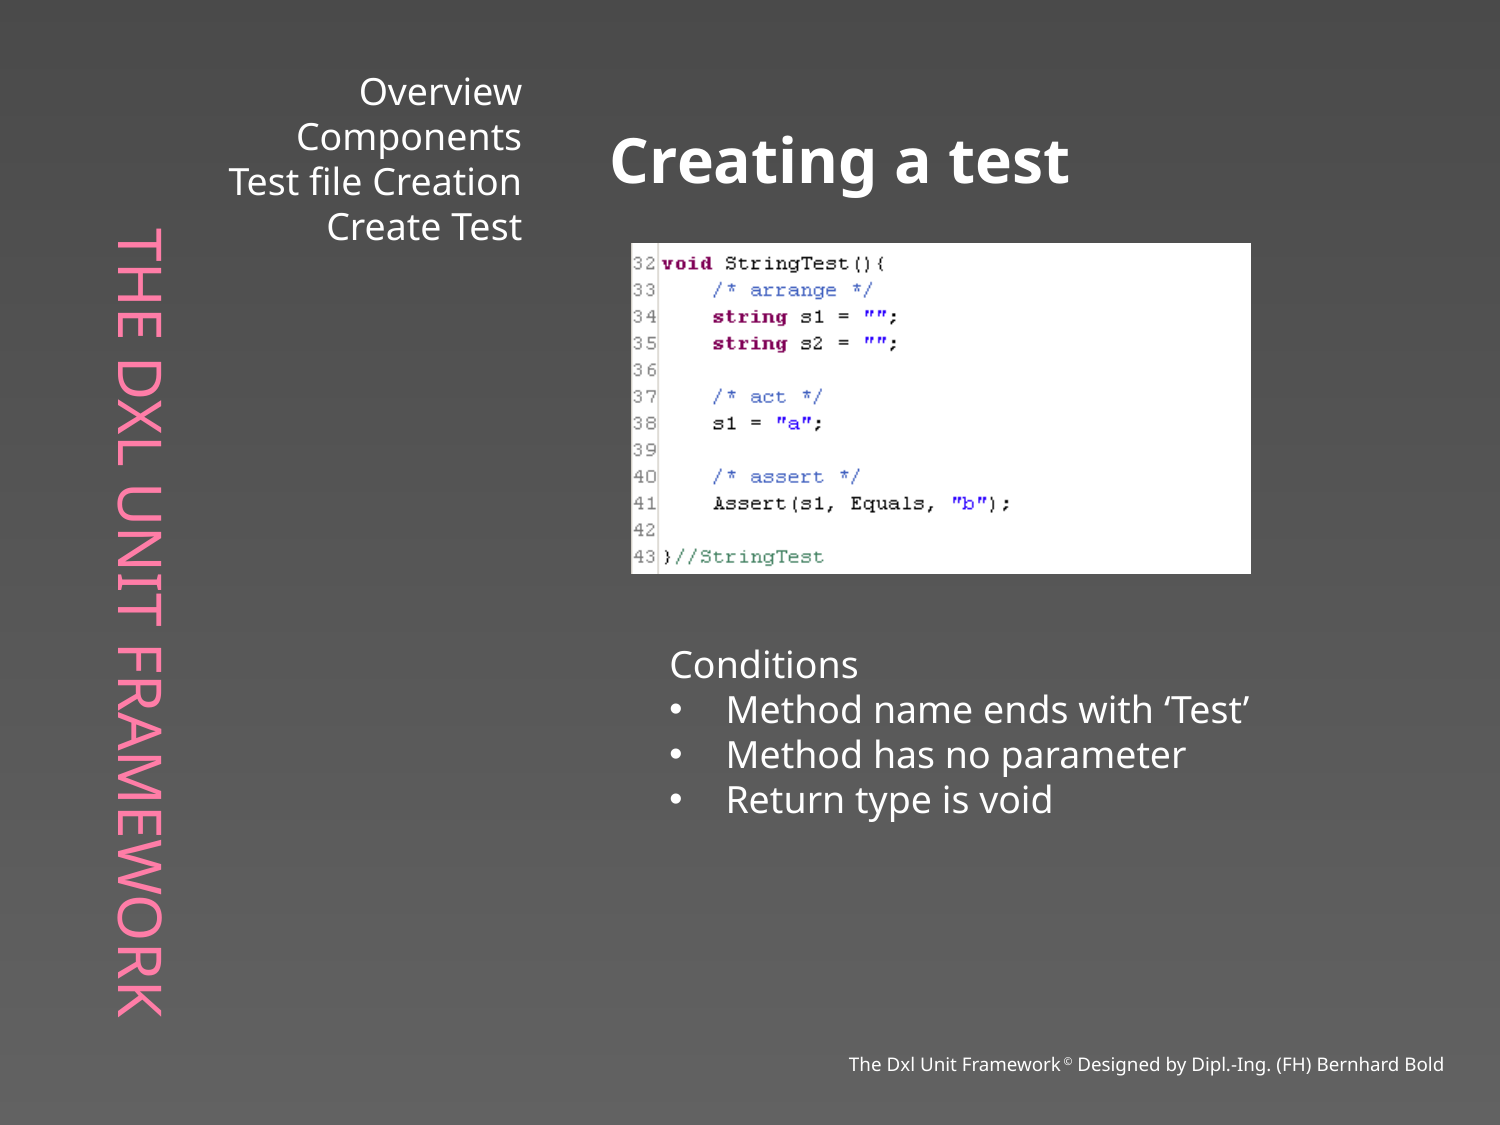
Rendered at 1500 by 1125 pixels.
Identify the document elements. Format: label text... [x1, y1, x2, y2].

text_box Conditions Method name ends with ‘Test’ Method has no parameter Return type is void [654, 633, 1265, 829]
list Creating a test [584, 113, 1461, 209]
title The DXL Unit Framework [36, 60, 186, 1036]
picture [631, 243, 1251, 574]
footer The Dxl Unit Framework © Designed by Dipl.-Ing. (FH) Bernhard Bold [76, 1035, 1459, 1083]
list Overview Components Test file Creation Create Test [186, 60, 538, 1035]
